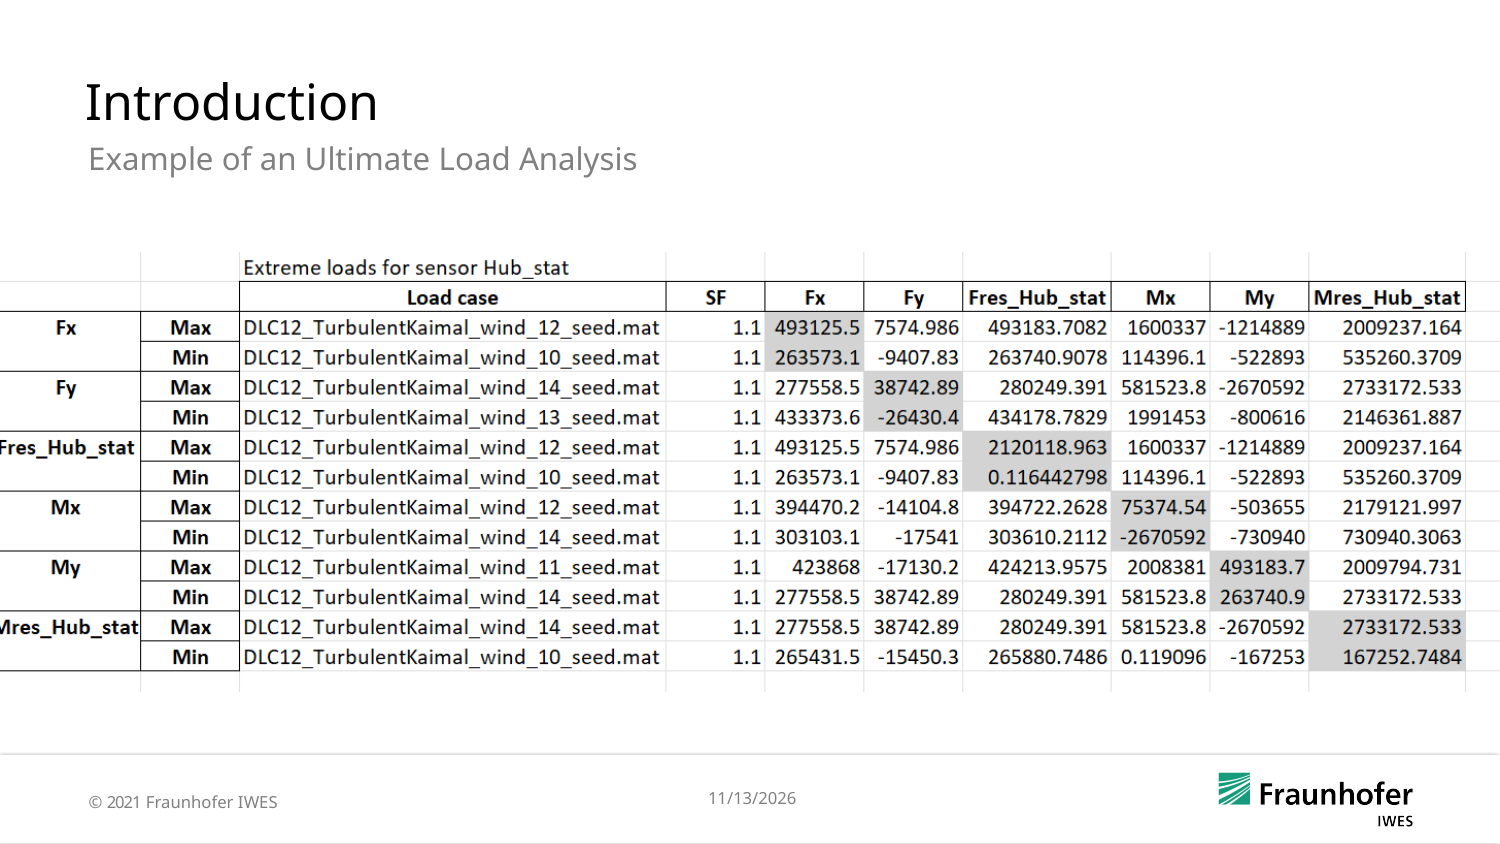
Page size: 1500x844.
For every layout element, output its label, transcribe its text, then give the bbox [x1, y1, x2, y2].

picture [0, 252, 1500, 692]
list Example of an Ultimate Load Analysis [70, 134, 1430, 220]
picture [1217, 771, 1414, 828]
list Introduction [70, 63, 1430, 134]
